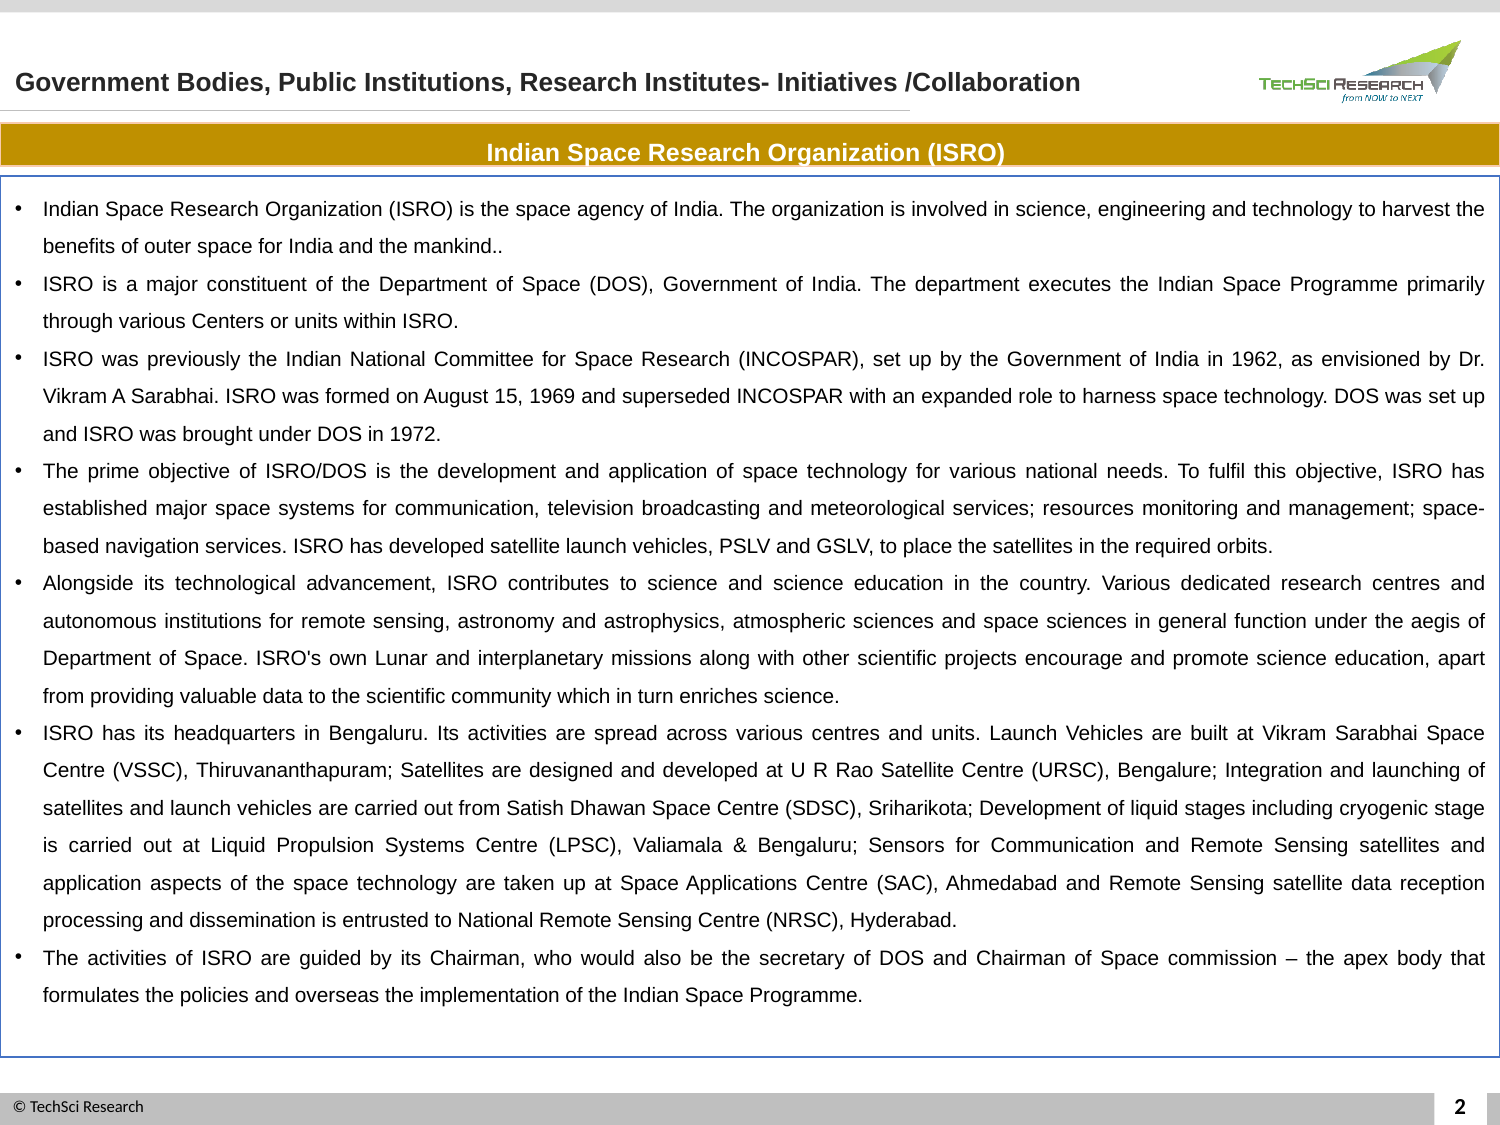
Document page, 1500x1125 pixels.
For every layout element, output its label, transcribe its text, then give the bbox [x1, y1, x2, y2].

text_box Indian Space Research Organization (ISRO) [0, 122, 1500, 167]
text_box Indian Space Research Organization (ISRO) is the space agency of India. The organization is involved in science, engineering and technology to harvest the benefits of outer space for India and the mankind.. ISRO is a major constituent of the Department of Space (DOS), Government of India. The department executes the Indian Space Programme primarily through various Centers or units within ISRO. ISRO was previously the Indian National Committee for Space Research (INCOSPAR), set up by the Government of India in 1962, as envisioned by Dr. Vikram A Sarabhai. ISRO was formed on August 15, 1969 and superseded INCOSPAR with an expanded role to harness space technology. DOS was set up and ISRO was brought under DOS in 1972. The prime objective of ISRO/DOS is the development and application of space technology for various national needs. To fulfil this objective, ISRO has established major space systems for communication, television broadcasting and meteorological services; resources monitoring and management; space-based navigation services. ISRO has developed satellite launch vehicles, PSLV and GSLV, to place the satellites in the required orbits. Alongside its technological advancement, ISRO contributes to science and science education in the country. Various dedicated research centres and autonomous institutions for remote sensing, astronomy and astrophysics, atmospheric sciences and space sciences in general function under the aegis of Department of Space. ISRO's own Lunar and interplanetary missions along with other scientific projects encourage and promote science education, apart from providing valuable data to the scientific community which in turn enriches science. ISRO has its headquarters in Bengaluru. Its activities are spread across various centres and units. Launch Vehicles are built at Vikram Sarabhai Space Centre (VSSC), Thiruvananthapuram; Satellites are designed and developed at U R Rao Satellite Centre (URSC), Bengalure; Integration and launching of satellites and launch vehicles are carried out from Satish Dhawan Space Centre (SDSC), Sriharikota; Development of liquid stages including cryogenic stage is carried out at Liquid Propulsion Systems Centre (LPSC), Valiamala & Bengaluru; Sensors for Communication and Remote Sensing satellites and application aspects of the space technology are taken up at Space Applications Centre (SAC), Ahmedabad and Remote Sensing satellite data reception processing and dissemination is entrusted to National Remote Sensing Centre (NRSC), Hyderabad. The activities of ISRO are guided by its Chairman, who would also be the secretary of DOS and Chairman of Space commission – the apex body that formulates the policies and overseas the implementation of the Indian Space Programme. [0, 175, 1500, 1058]
list Government Bodies, Public Institutions, Research Institutes- Initiatives /Collaboration [0, 30, 1270, 106]
picture [1270, 39, 1461, 104]
